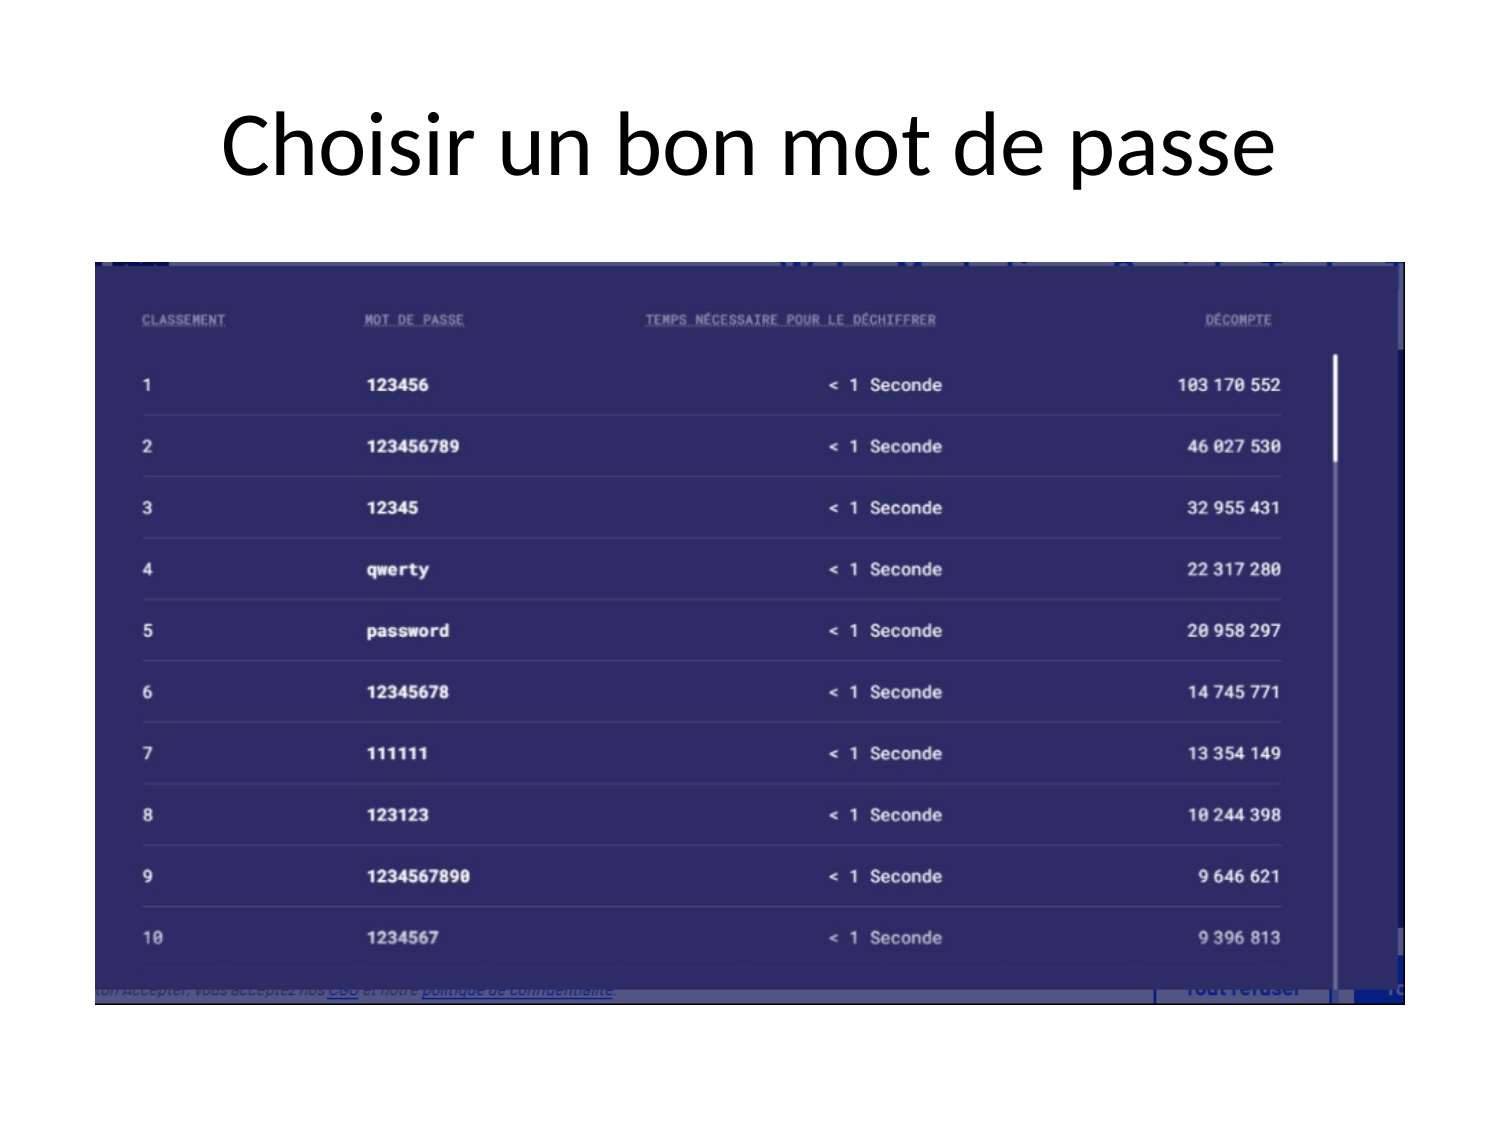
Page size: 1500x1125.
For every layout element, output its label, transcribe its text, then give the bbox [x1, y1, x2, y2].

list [95, 262, 1405, 1006]
title Choisir un bon mot de passe [75, 45, 1425, 233]
